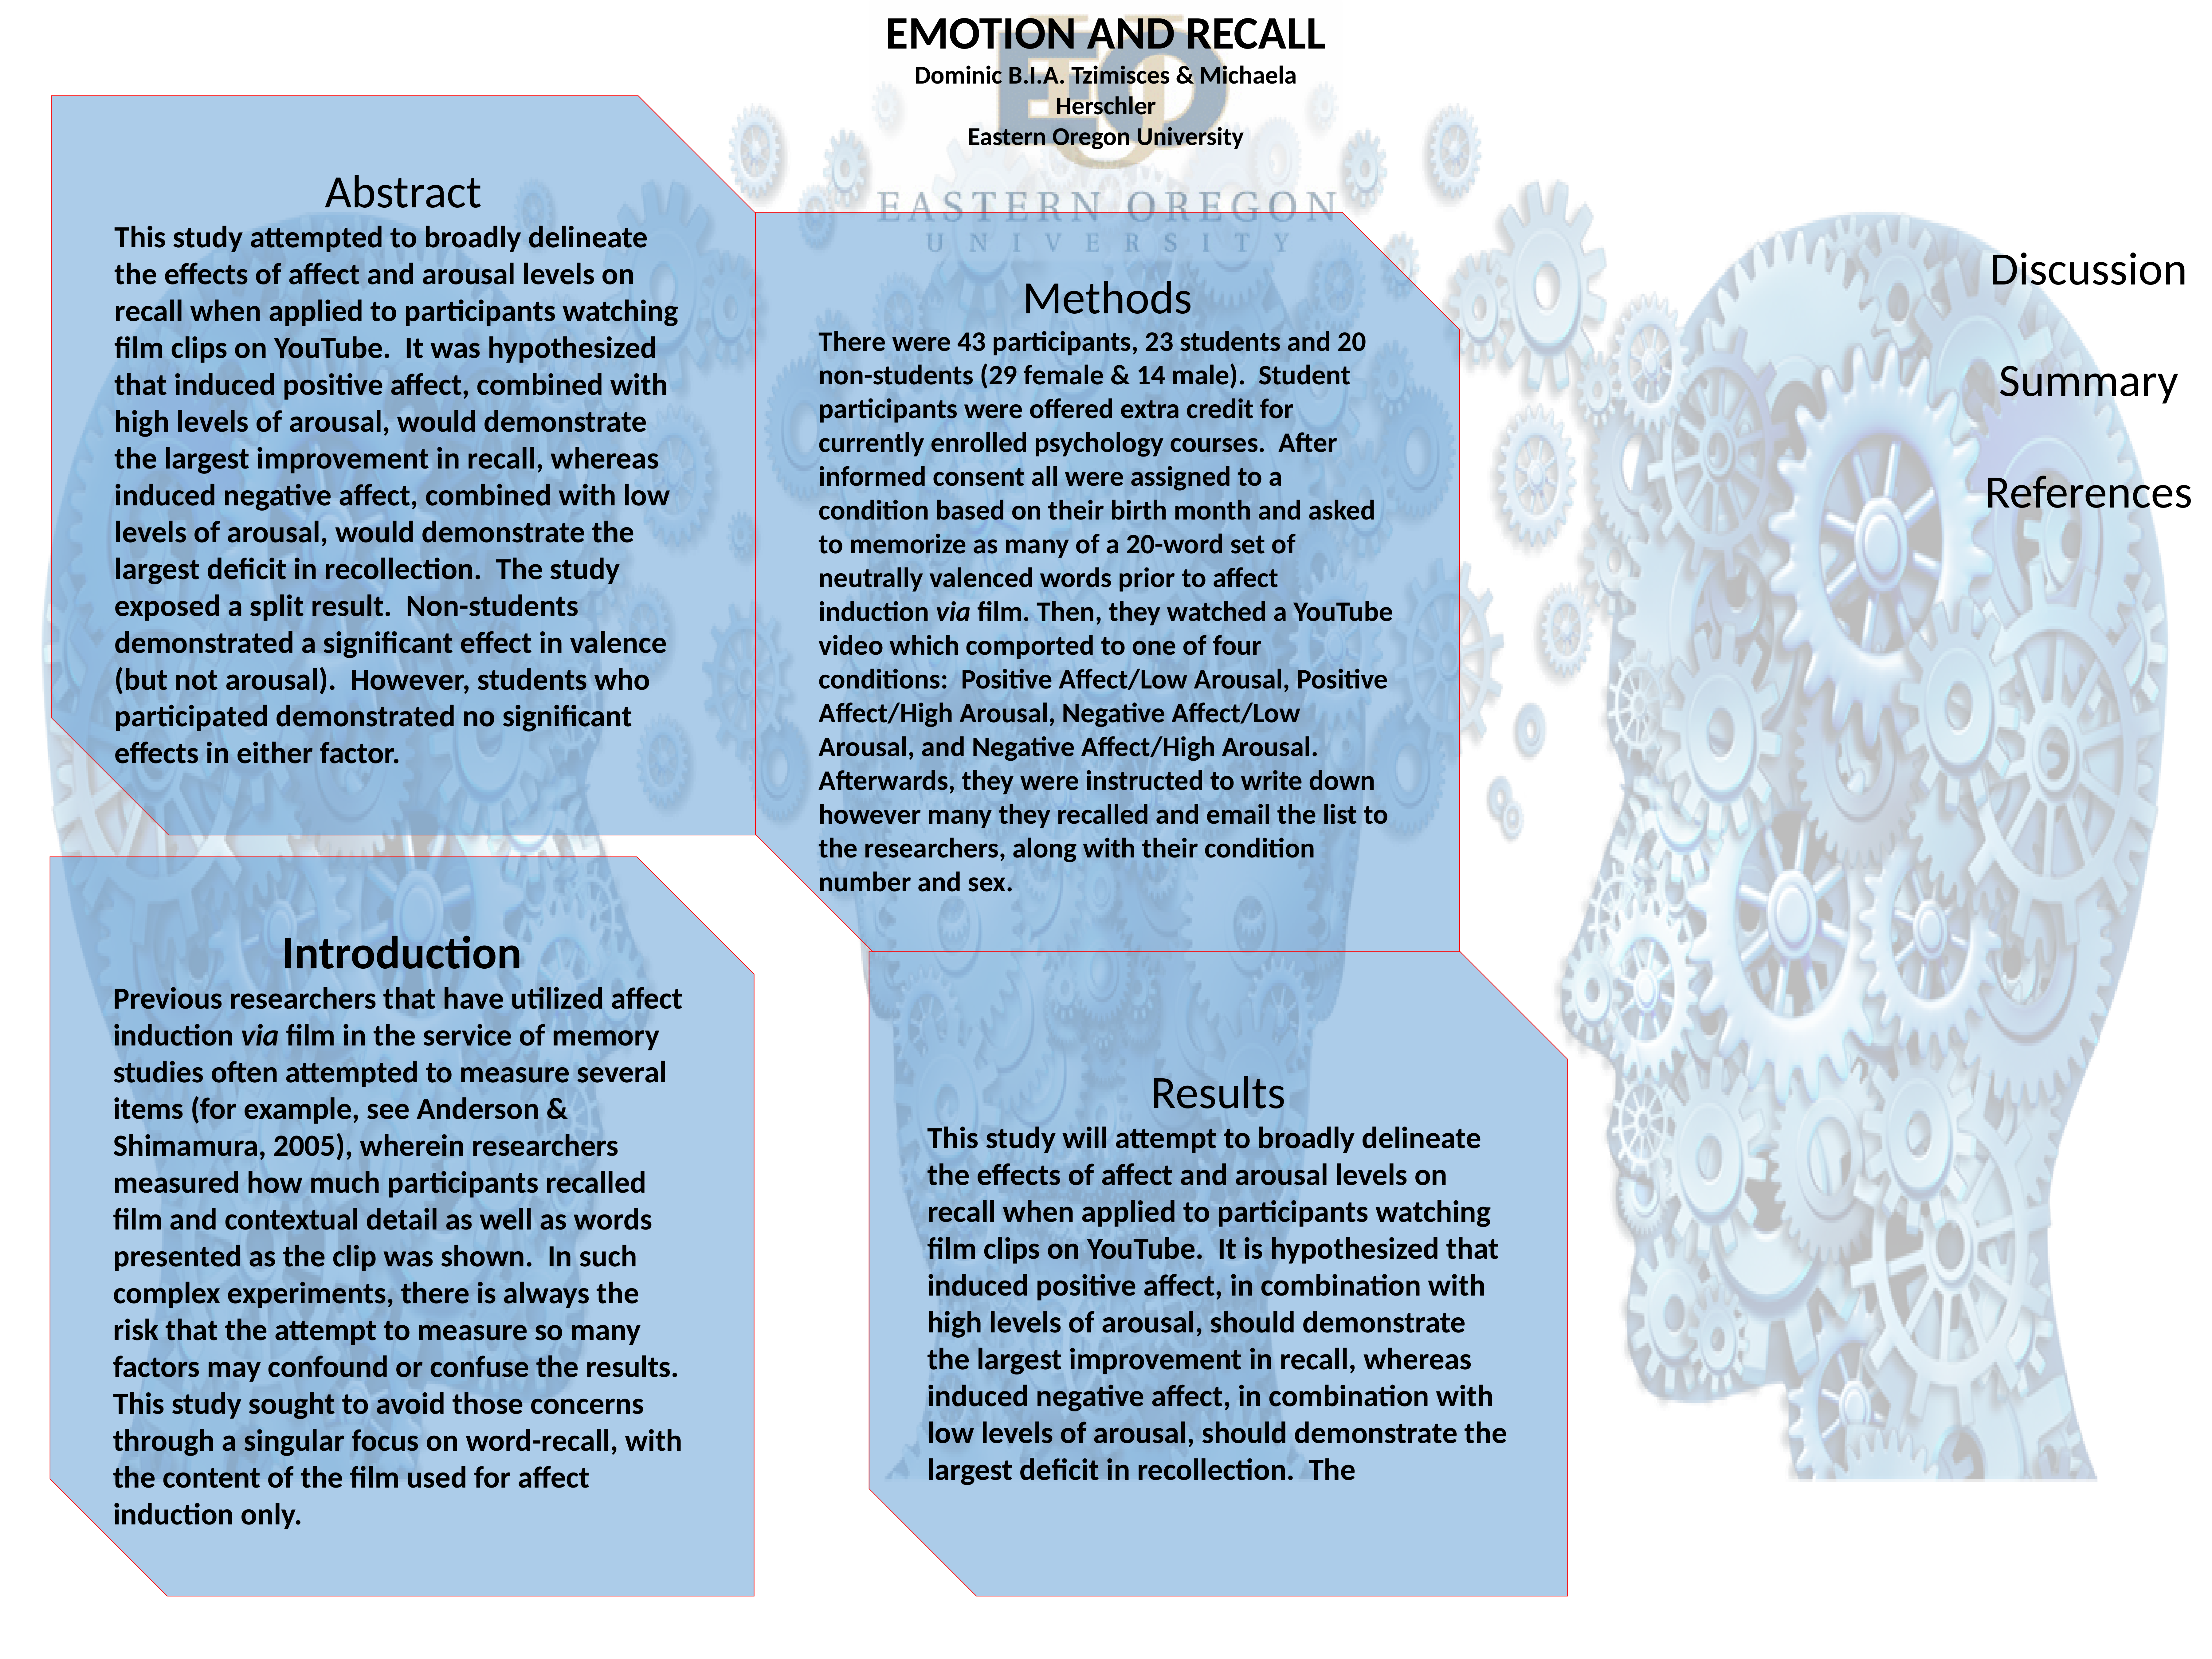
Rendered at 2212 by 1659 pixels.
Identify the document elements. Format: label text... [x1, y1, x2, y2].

text_box Results This study will attempt to broadly delineate the effects of affect and arousal levels on recall when applied to participants watching film clips on YouTube. It is hypothesized that induced positive affect, in combination with high levels of arousal, should demonstrate the largest improvement in recall, whereas induced negative affect, in combination with low levels of arousal, should demonstrate the largest deficit in recollection. The [869, 951, 1568, 1597]
text_box Abstract This study attempted to broadly delineate the effects of affect and arousal levels on recall when applied to participants watching film clips on YouTube. It was hypothesized that induced positive affect, combined with high levels of arousal, would demonstrate the largest improvement in recall, whereas induced negative affect, combined with low levels of arousal, would demonstrate the largest deficit in recollection. The study exposed a split result. Non-students demonstrated a significant effect in valence (but not arousal). However, students who participated demonstrated no significant effects in either factor. [51, 95, 756, 836]
text_box EMOTION AND RECALL Dominic B.I.A. Tzimisces & Michaela Herschler Eastern Oregon University [874, 5, 1339, 212]
text_box Introduction Previous researchers that have utilized affect induction via film in the service of memory studies often attempted to measure several items (for example, see Anderson & Shimamura, 2005), wherein researchers measured how much participants recalled film and contextual detail as well as words presented as the clip was shown. In such complex experiments, there is always the risk that the attempt to measure so many factors may confound or confuse the results. This study sought to avoid those concerns through a singular focus on word-recall, with the content of the film used for affect induction only. [49, 856, 755, 1597]
text_box Methods There were 43 participants, 23 students and 20 non-students (29 female & 14 male). Student participants were offered extra credit for currently enrolled psychology courses. After informed consent all were assigned to a condition based on their birth month and asked to memorize as many of a 20-word set of neutrally valenced words prior to affect induction via film. Then, they watched a YouTube video which comported to one of four conditions: Positive Affect/Low Arousal, Positive Affect/High Arousal, Negative Affect/Low Arousal, and Negative Affect/High Arousal. Afterwards, they were instructed to write down however many they recalled and email the list to the researchers, along with their condition number and sex. [755, 212, 1460, 951]
text_box Discussion Summary References [1980, 236, 2197, 631]
